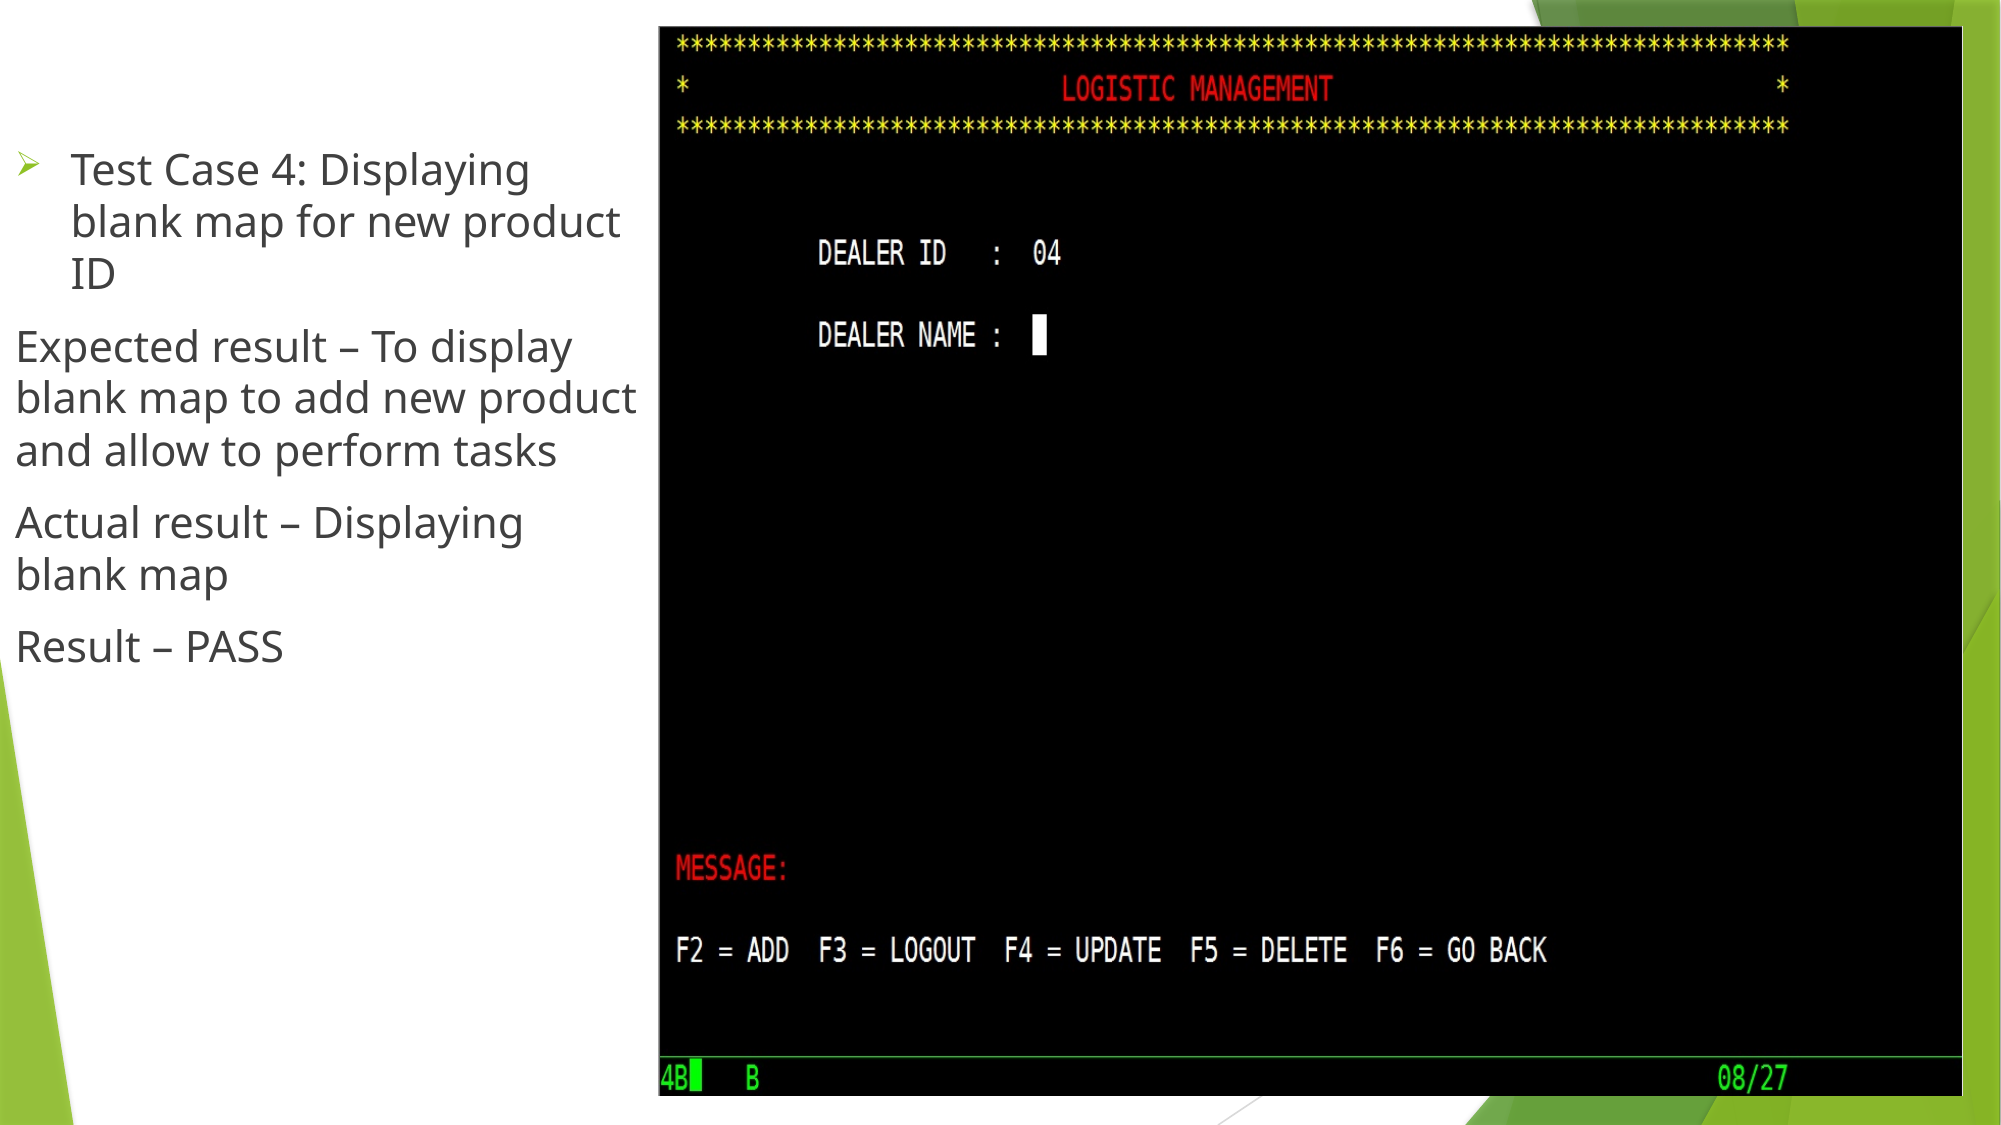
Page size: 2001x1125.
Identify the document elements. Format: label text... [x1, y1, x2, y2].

list Test Case 4: Displaying blank map for new product ID Expected result – To display blank map to add new product and allow to perform tasks Actual result – Displaying blank map Result – PASS [0, 0, 659, 1125]
picture [657, 25, 1964, 1097]
